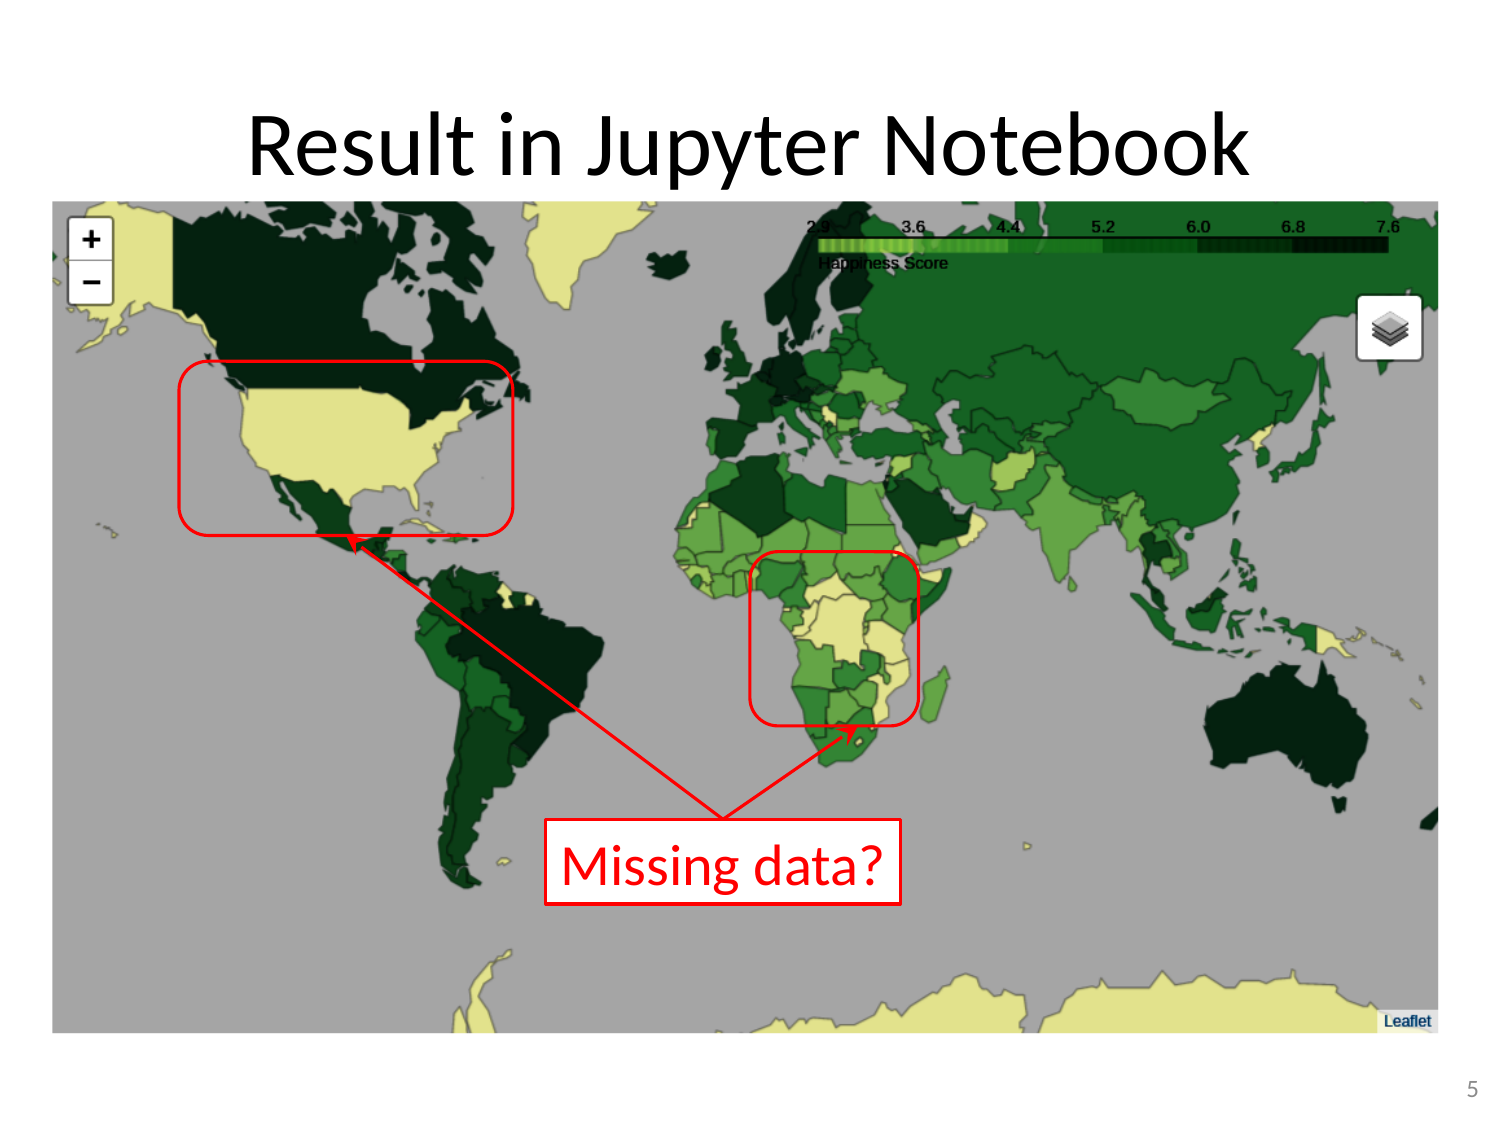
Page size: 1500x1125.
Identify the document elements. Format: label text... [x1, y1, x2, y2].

slide_number 5 [1144, 1057, 1495, 1118]
picture [46, 195, 1447, 1046]
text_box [178, 360, 919, 906]
title Result in Jupyter Notebook [75, 45, 1425, 194]
